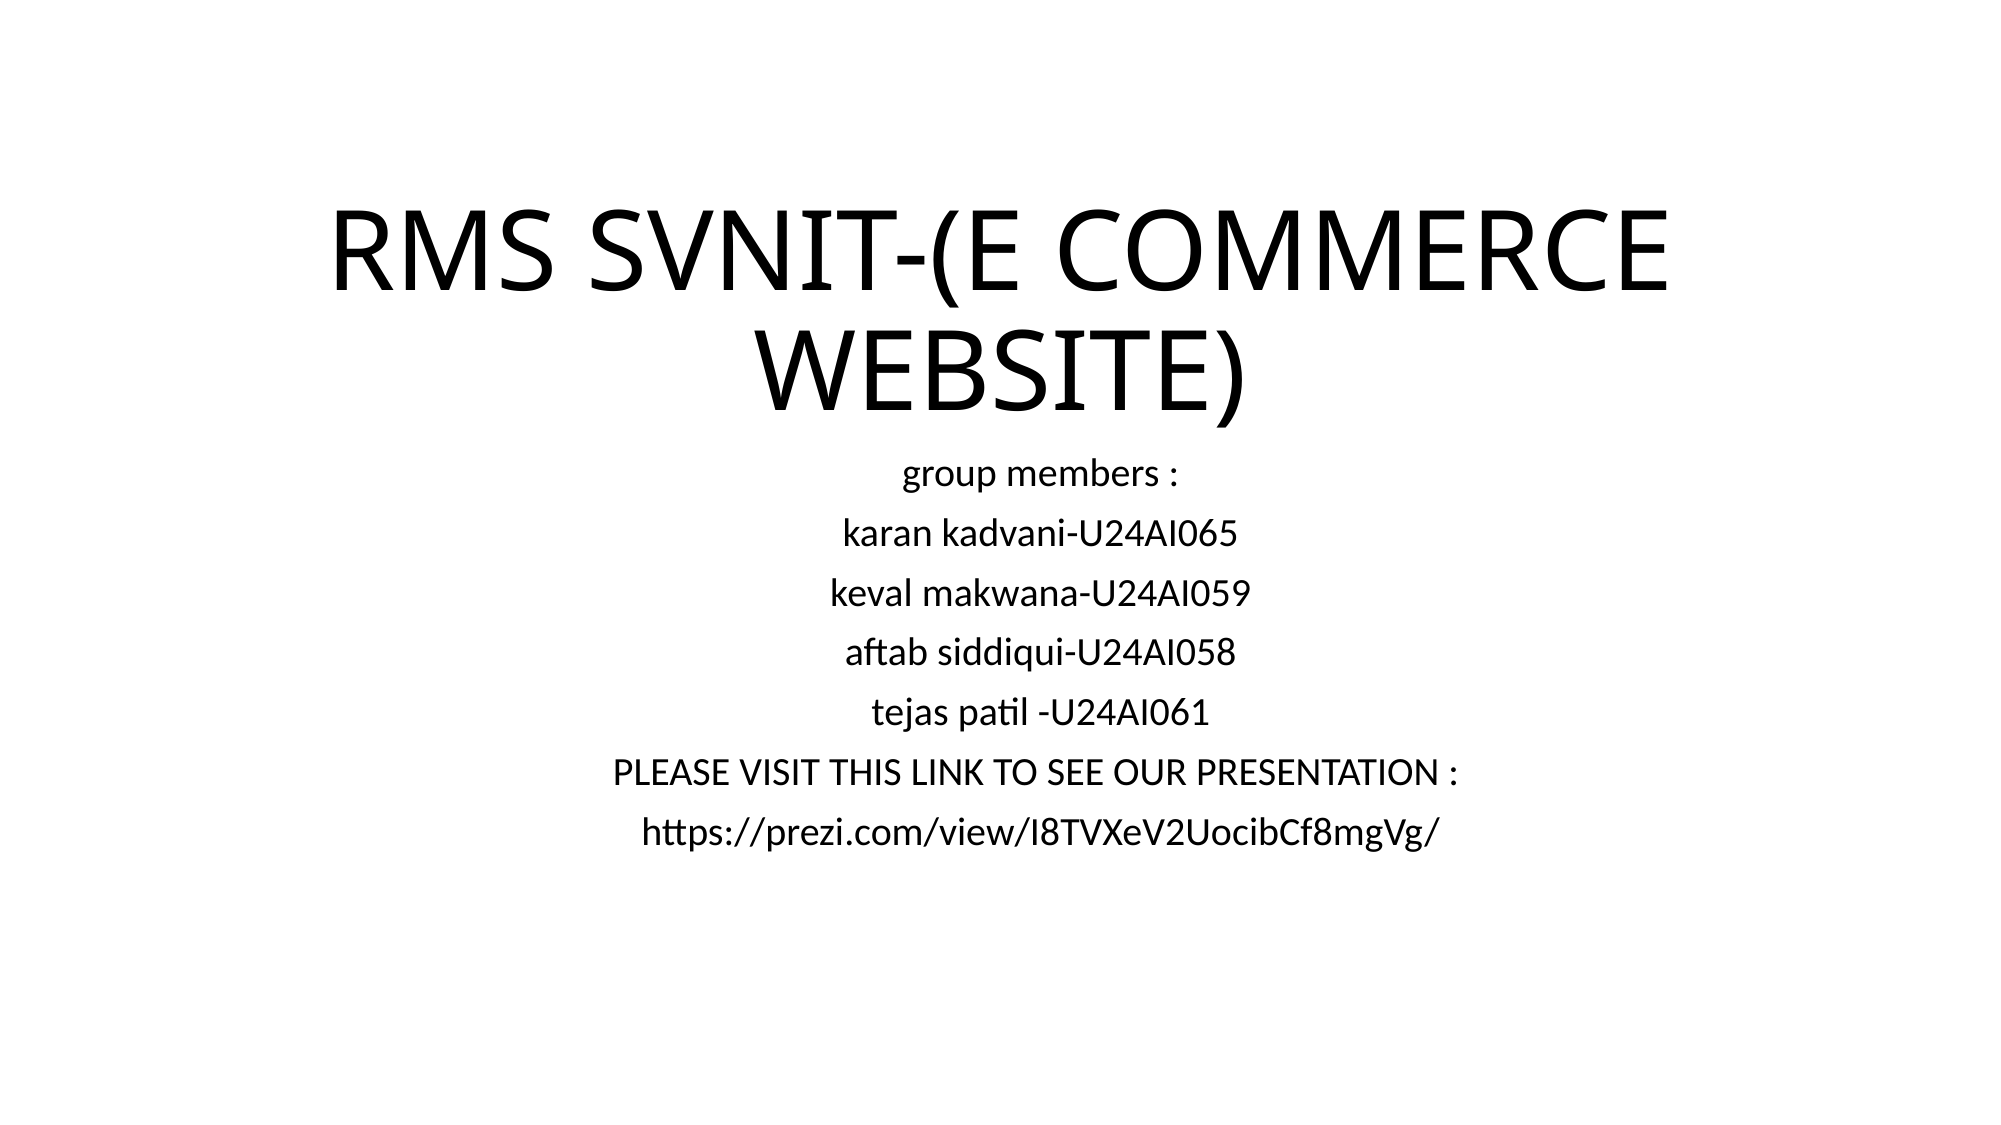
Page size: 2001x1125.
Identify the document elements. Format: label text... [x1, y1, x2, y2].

subtitle group members : karan kadvani-U24AI065 keval makwana-U24AI059 aftab siddiqui-U24AI058 tejas patil -U24AI061 PLEASE VISIT THIS LINK TO SEE OUR PRESENTATION : https://prezi.com/view/I8TVXeV2UocibCf8mgVg/ [249, 444, 1833, 863]
title RMS SVNIT-(E COMMERCE WEBSITE) [249, 184, 1750, 444]
